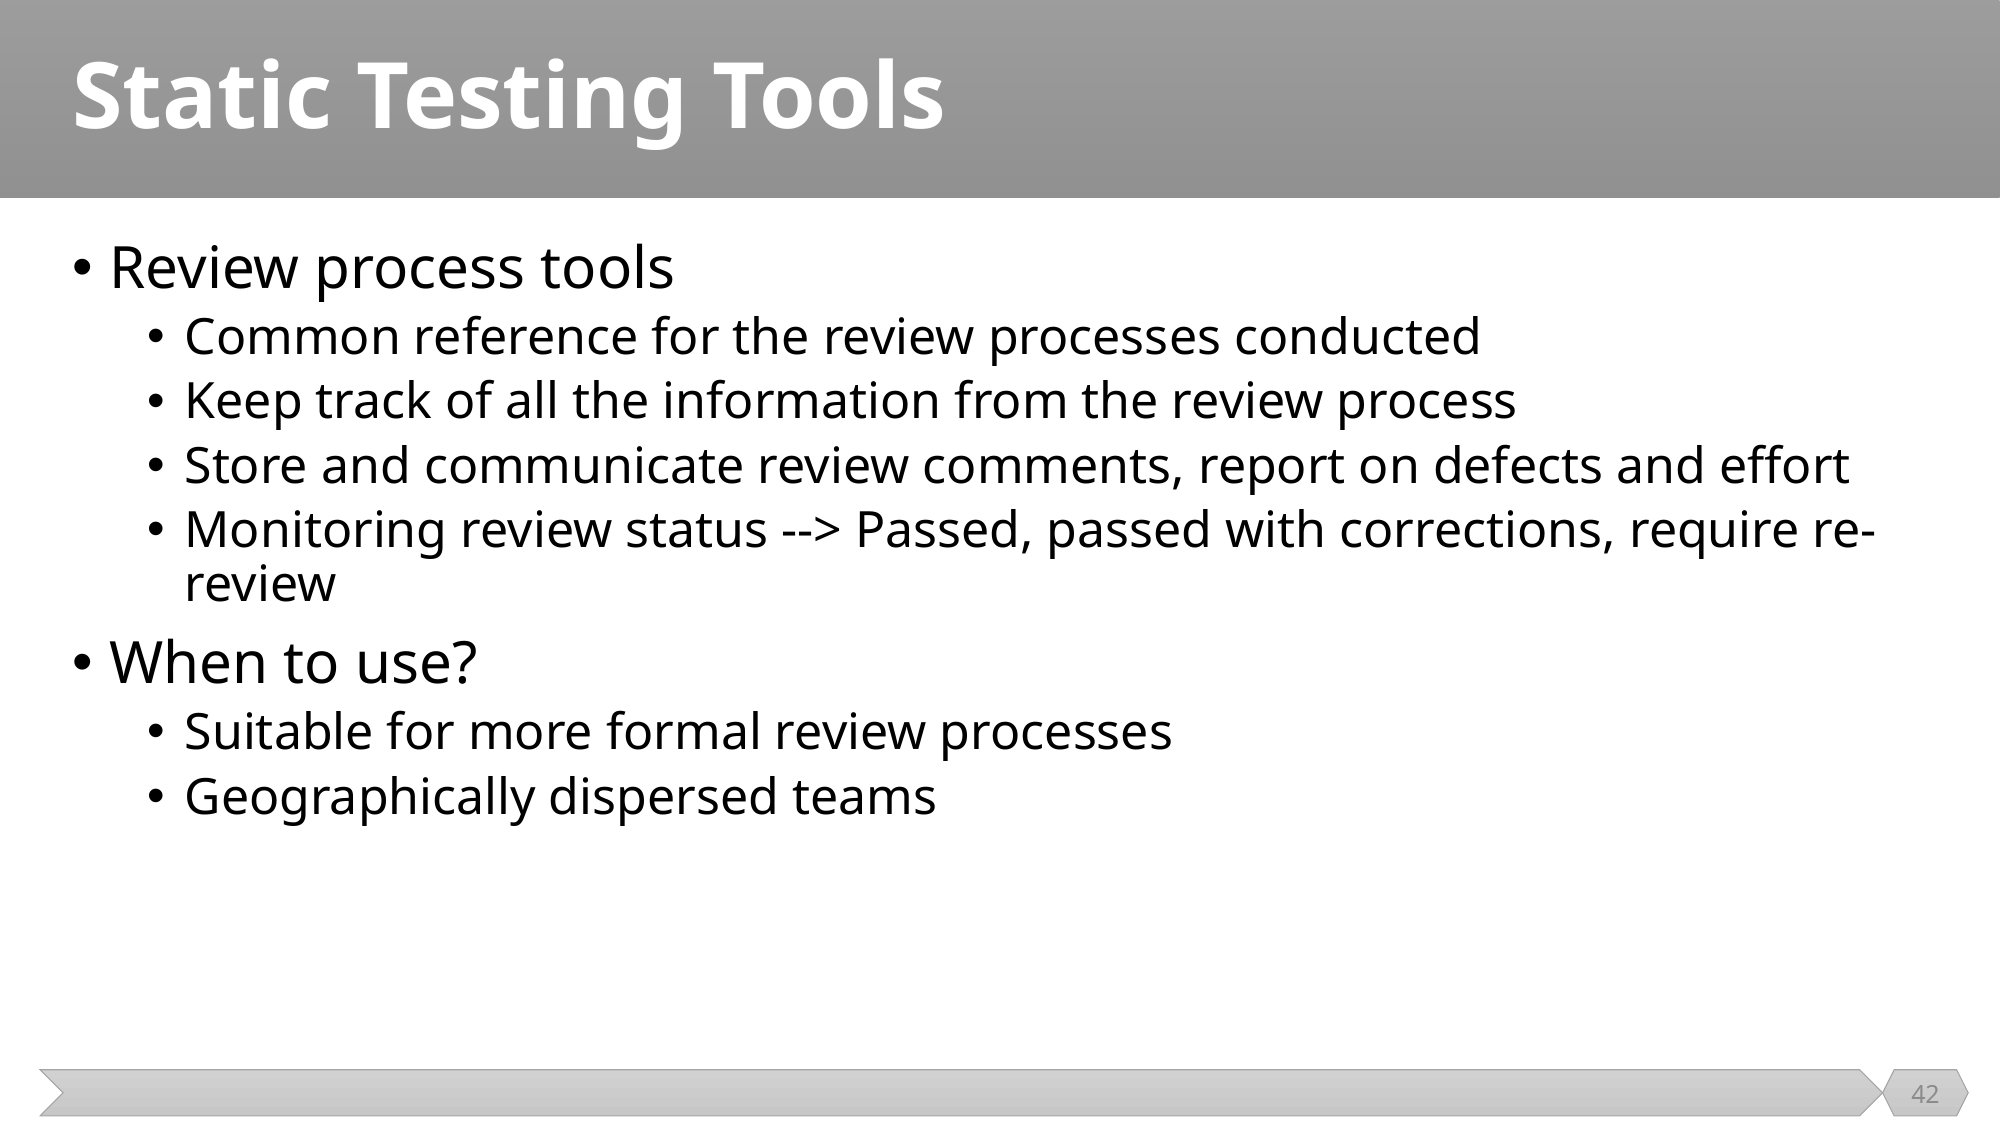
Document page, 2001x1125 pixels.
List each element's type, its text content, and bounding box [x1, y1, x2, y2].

slide_number 42 [1882, 1065, 1969, 1125]
title Static Testing Tools [56, 0, 1969, 199]
list Review process tools Common reference for the review processes conducted Keep track of all the information from the review process Store and communicate review comments, report on defects and effort Monitoring review status --> Passed, passed with corrections, require re-review When to use? Suitable for more formal review processes Geographically dispersed teams [56, 230, 1969, 1010]
